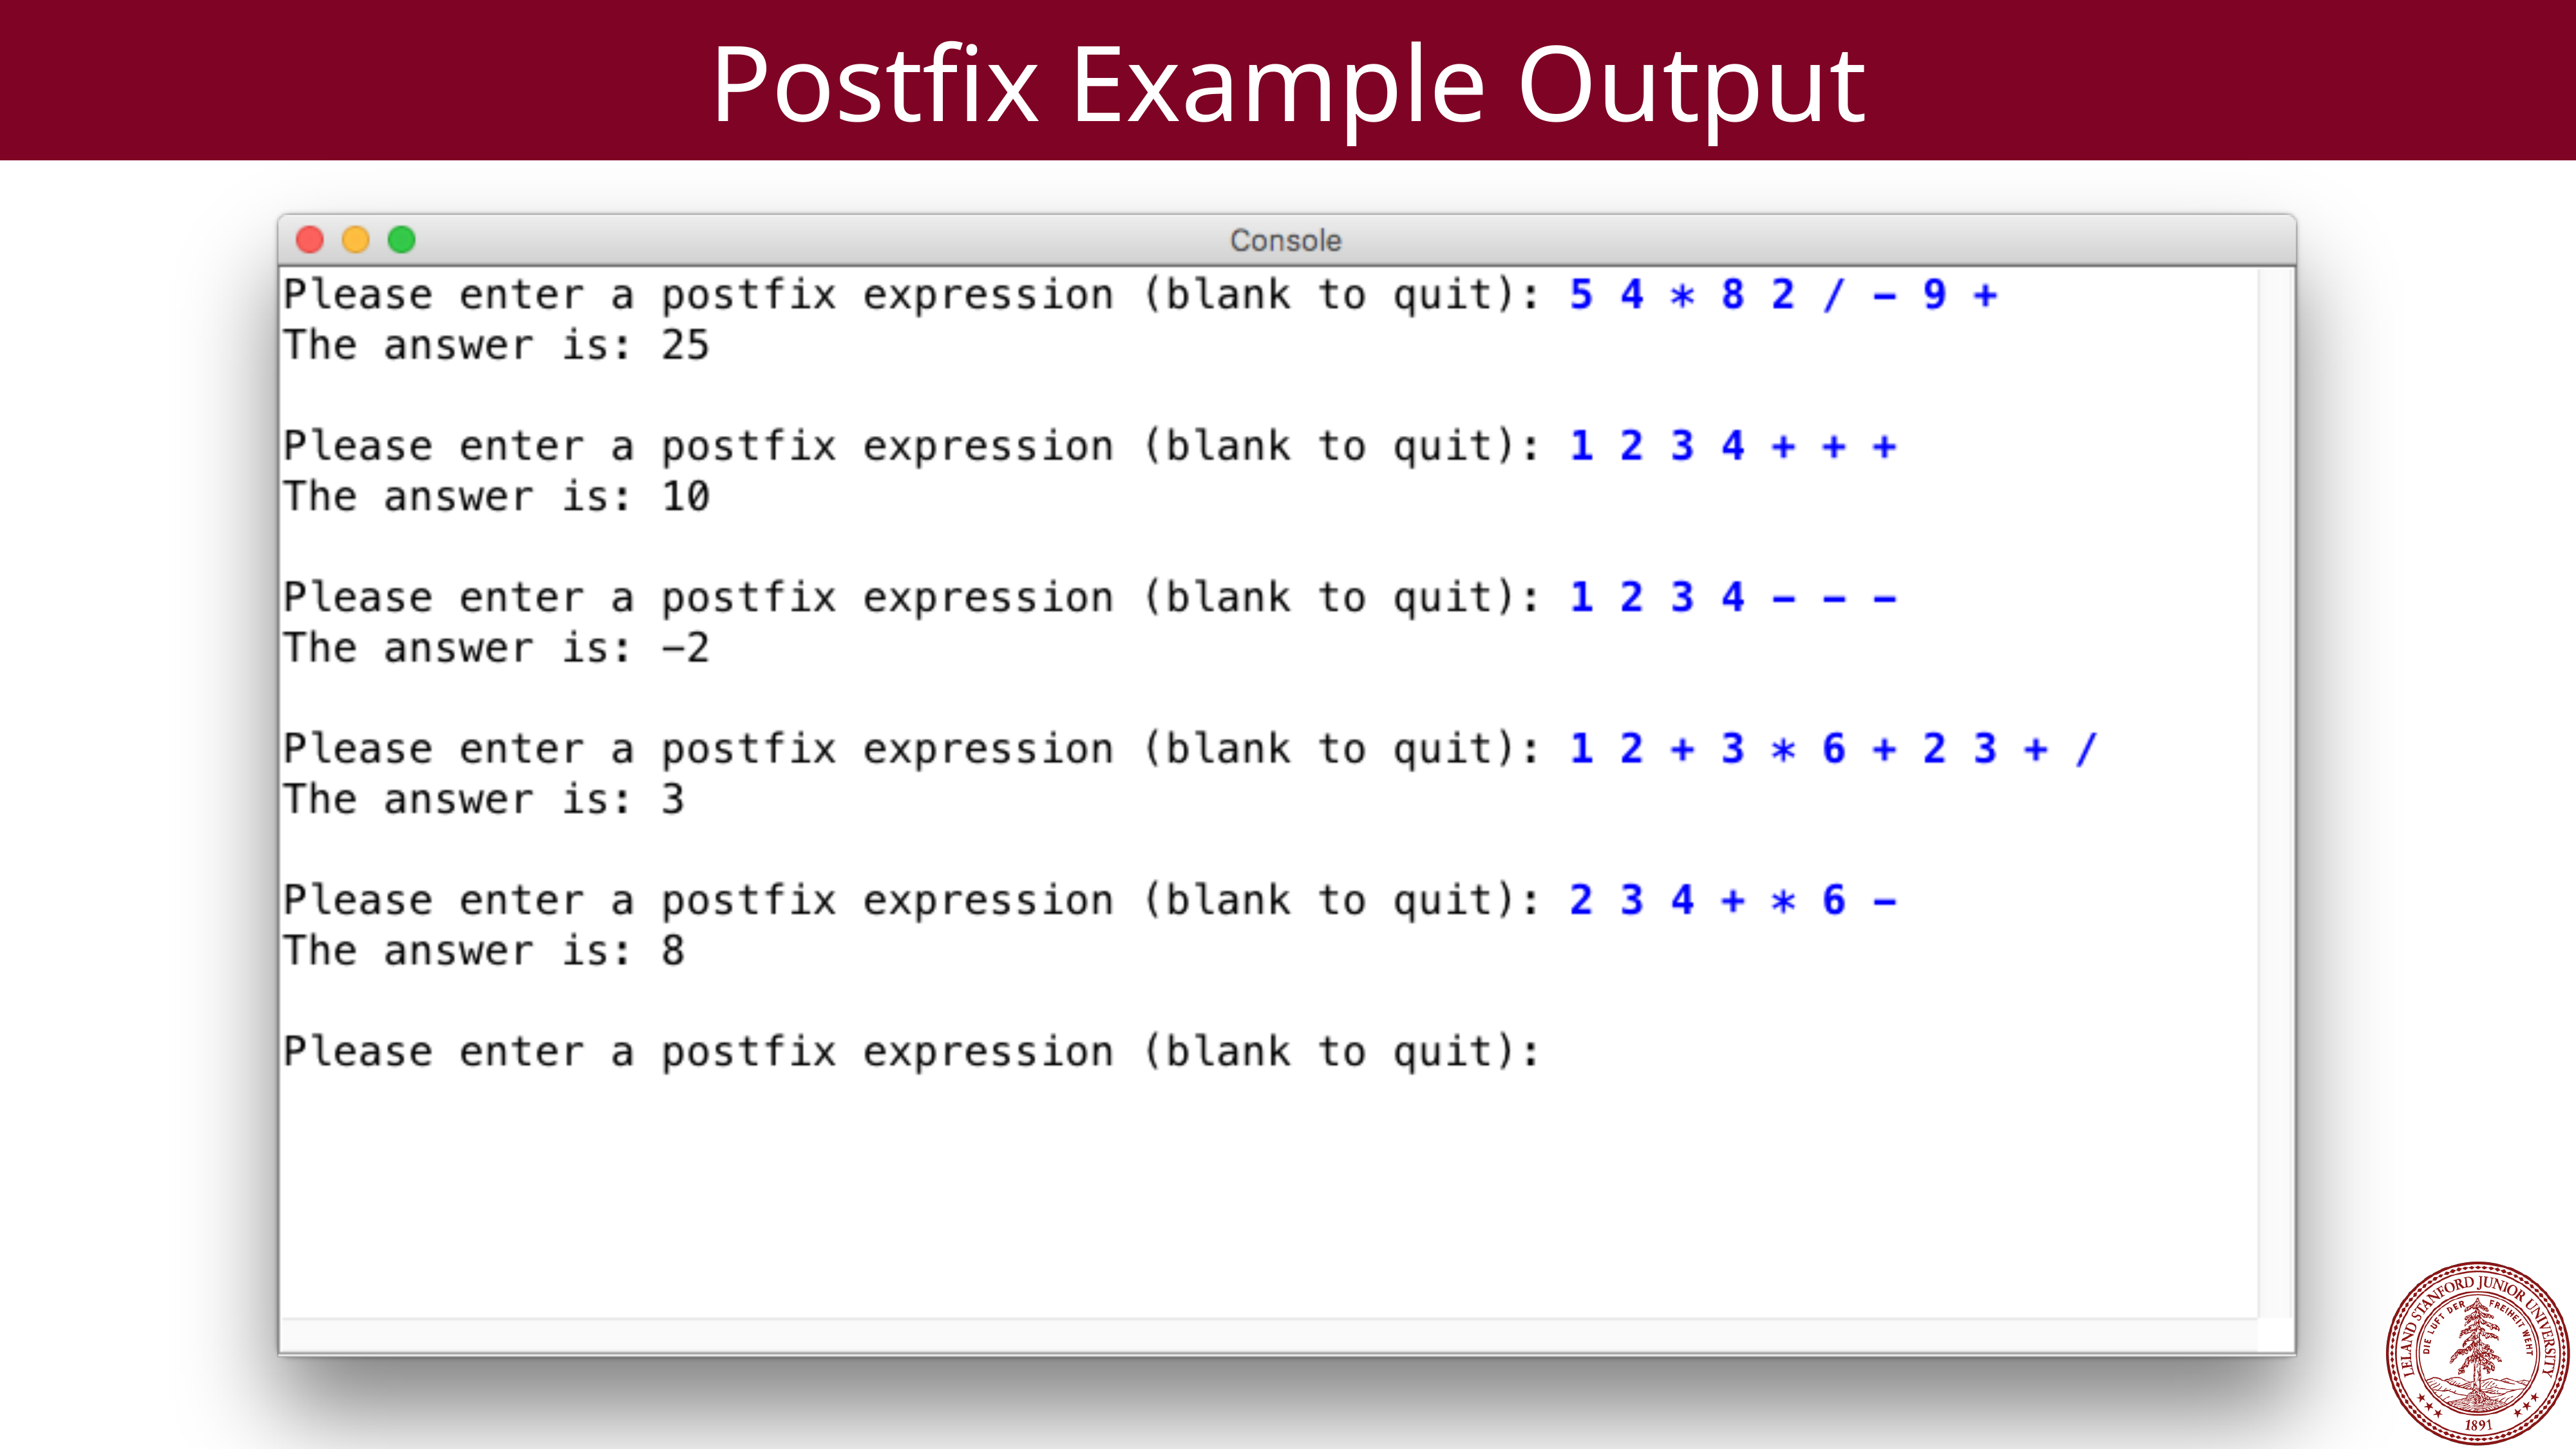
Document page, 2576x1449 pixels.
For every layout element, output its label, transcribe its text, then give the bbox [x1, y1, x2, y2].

picture [150, 141, 2576, 1449]
text_box Postfix Example Output [0, 0, 2576, 160]
